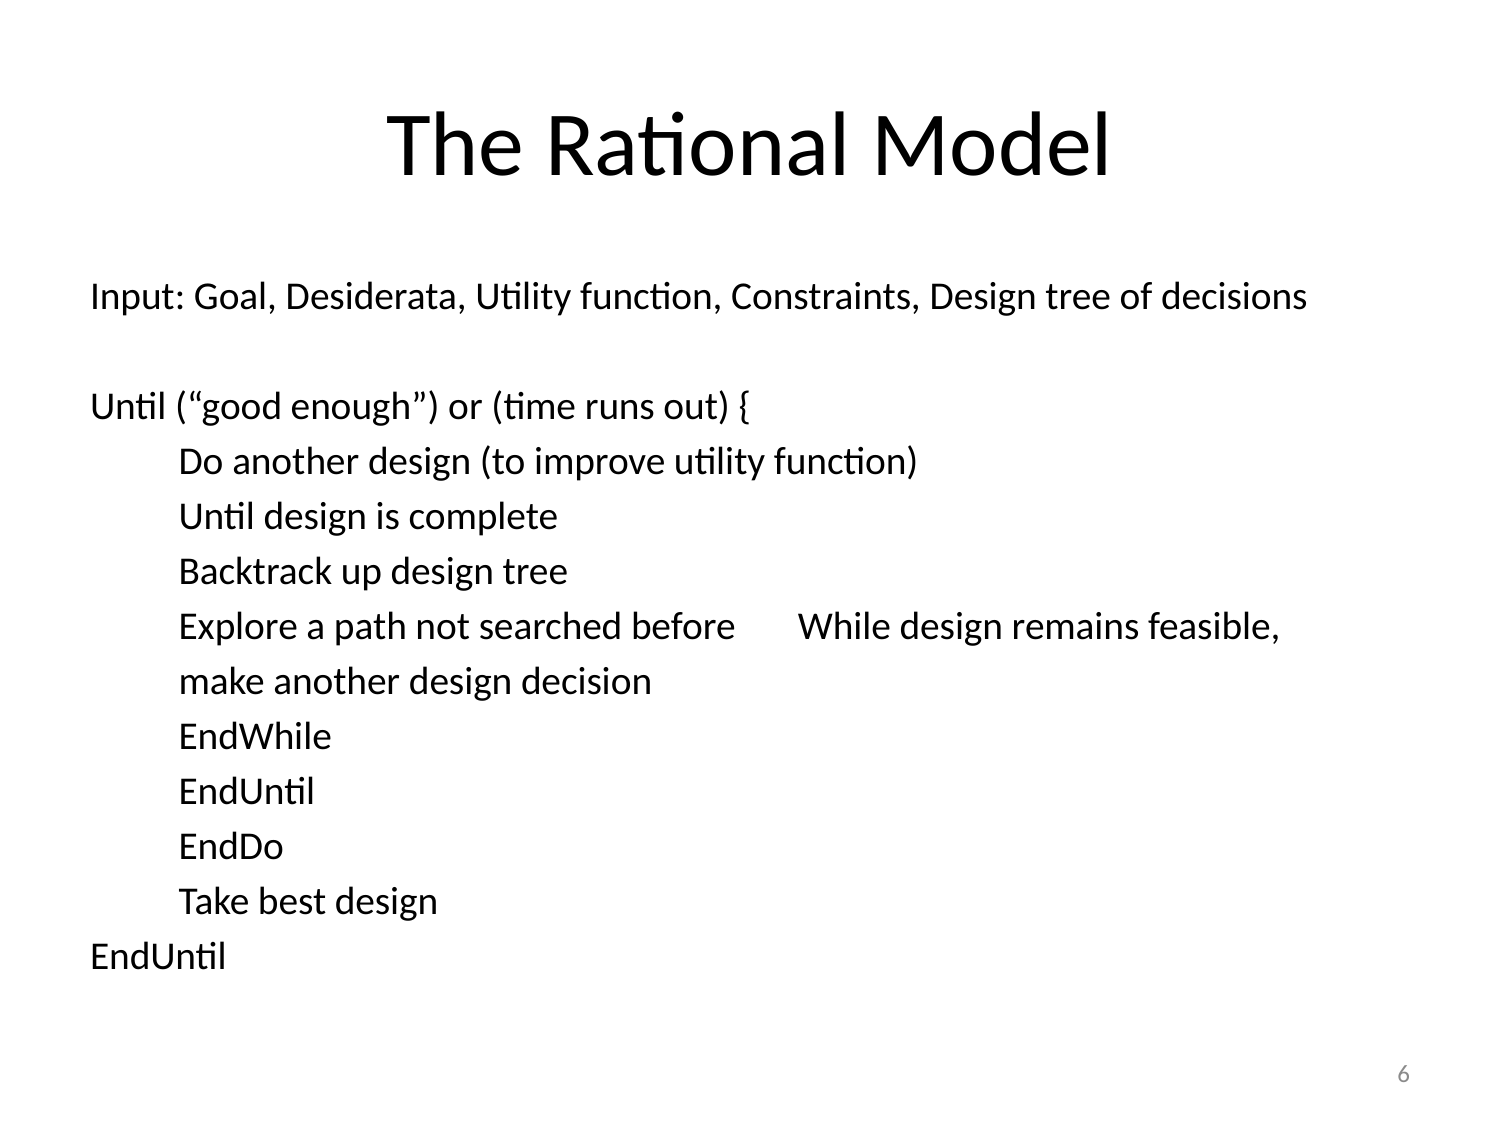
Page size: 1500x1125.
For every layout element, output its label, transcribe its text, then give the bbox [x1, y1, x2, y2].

title The Rational Model [75, 45, 1425, 233]
slide_number 6 [1074, 1042, 1425, 1103]
list Input: Goal, Desiderata, Utility function, Constraints, Design tree of decisions Until (“good enough”) or (time runs out) { Do another design (to improve utility function) Until design is complete Backtrack up design tree Explore a path not searched before While design remains feasible, make another design decision EndWhile EndUntil EndDo Take best design EndUntil [75, 262, 1425, 1005]
